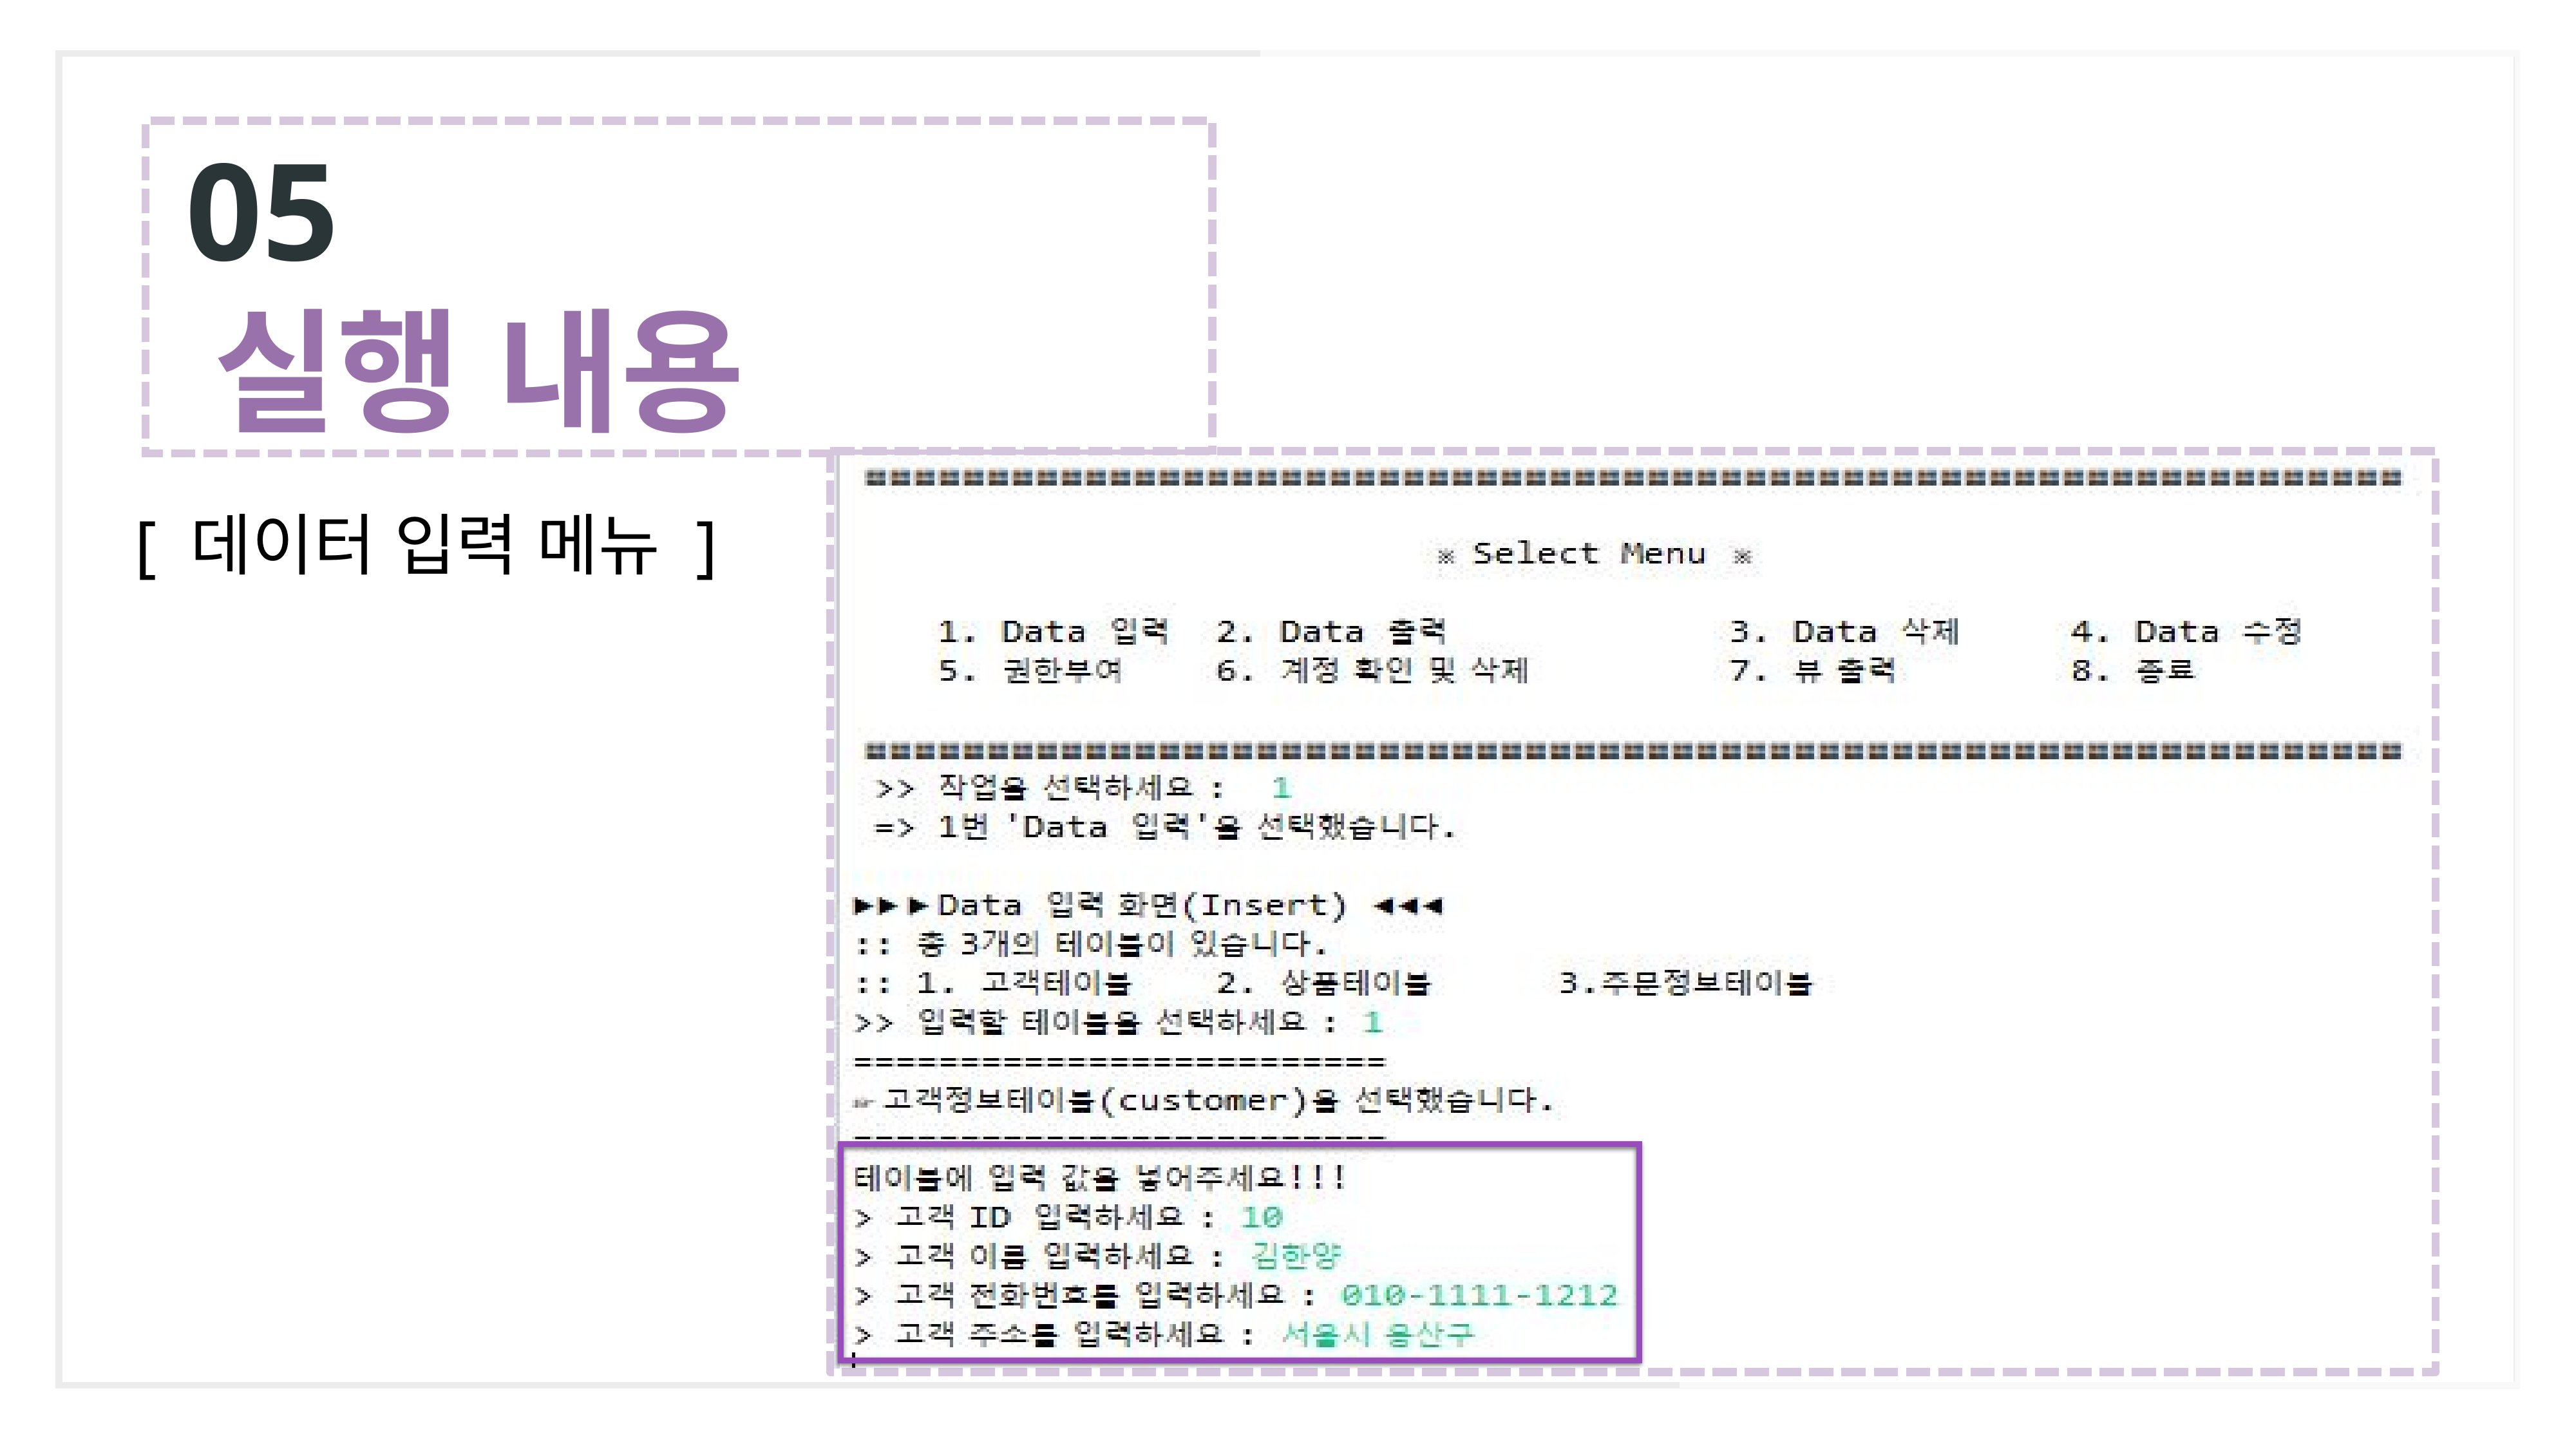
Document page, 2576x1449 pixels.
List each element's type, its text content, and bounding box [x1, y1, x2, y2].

text_box 05 실행 내용 [146, 120, 1213, 454]
picture [834, 455, 2432, 1368]
text_box [ 데이터 입력 메뉴 ] [129, 497, 724, 589]
text_box [1260, 53, 2519, 1385]
